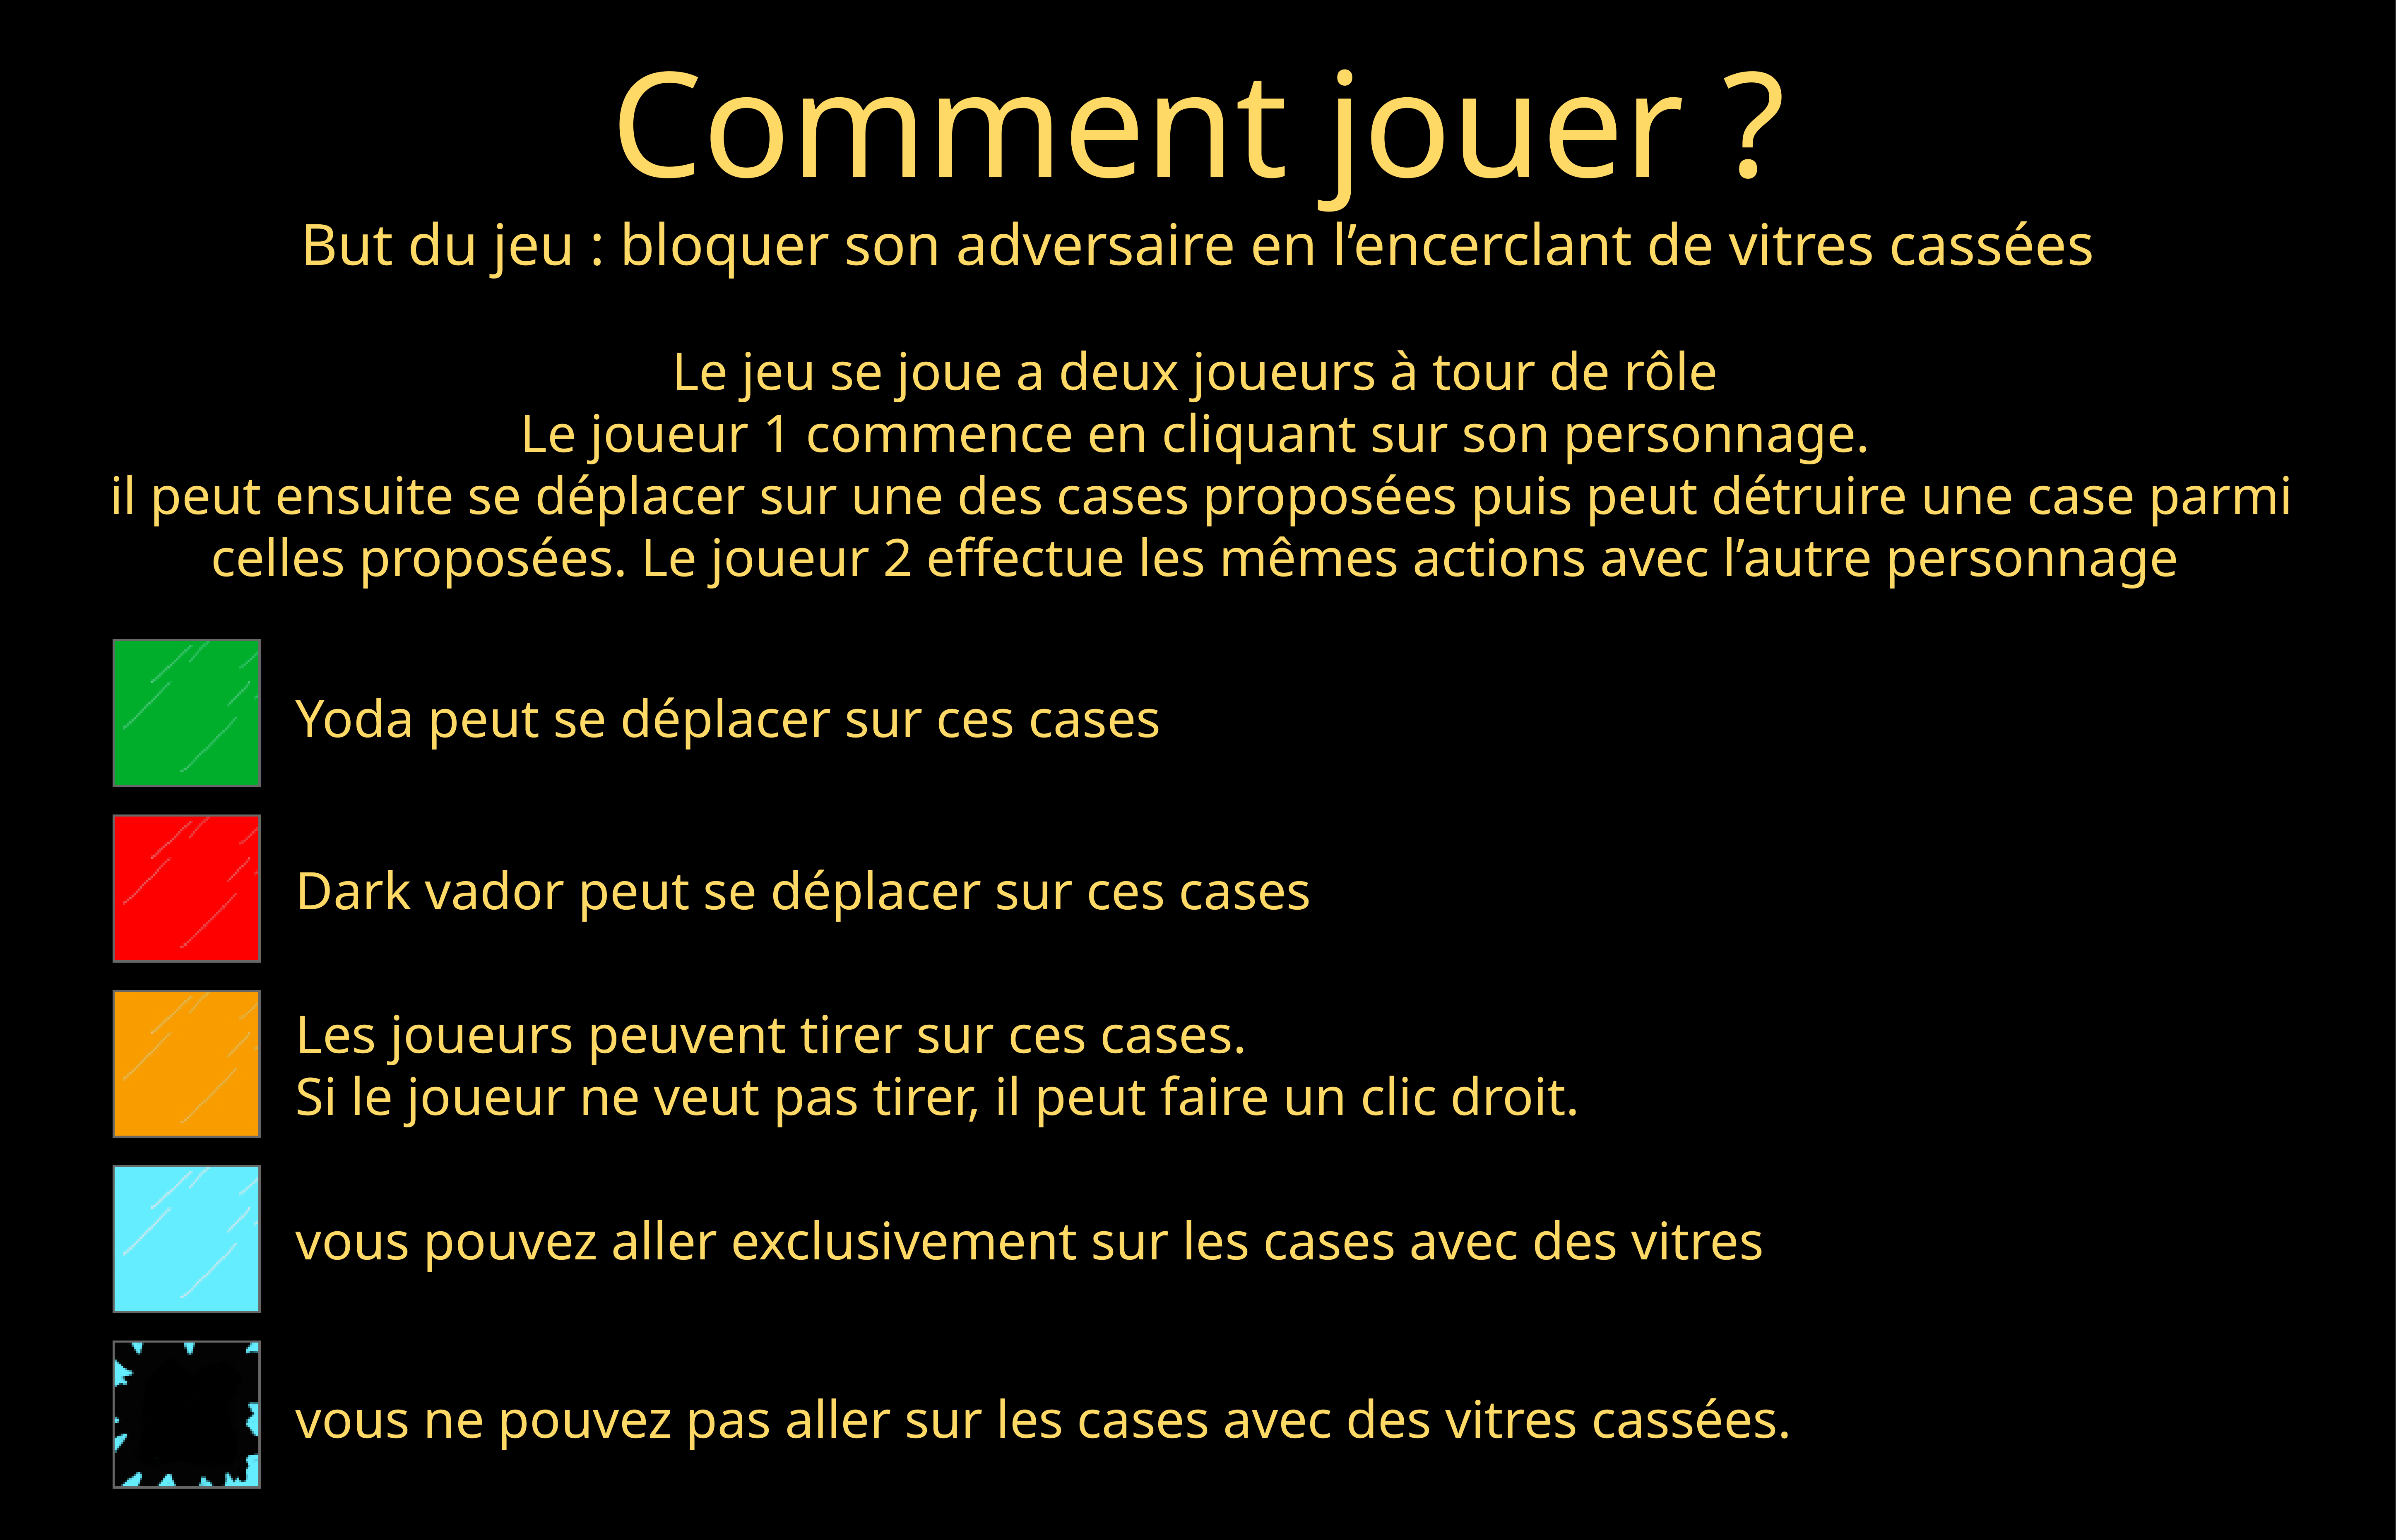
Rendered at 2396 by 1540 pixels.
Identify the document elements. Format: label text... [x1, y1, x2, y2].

picture [113, 1165, 261, 1313]
text_box vous pouvez aller exclusivement sur les cases avec des vitres [289, 1204, 2365, 1273]
picture [113, 814, 261, 963]
picture [113, 639, 261, 787]
text_box Dark vador peut se déplacer sur ces cases [289, 854, 2365, 923]
text_box Comment jouer ? [289, 28, 2107, 205]
text_box Yoda peut se déplacer sur ces cases [289, 682, 2365, 751]
text_box Le jeu se joue a deux joueurs à tour de rôle Le joueur 1 commence en cliquant sur son personnage. il peut ensuite se déplacer sur une des cases proposées puis peut détruire une case parmi celles proposées. Le joueur 2 effectue les mêmes actions avec l’autre personnage [26, 335, 2365, 590]
text_box vous ne pouvez pas aller sur les cases avec des vitres cassées. [289, 1383, 2365, 1451]
text_box Les joueurs peuvent tirer sur ces cases. Si le joueur ne veut pas tirer, il peut faire un clic droit. [289, 998, 2365, 1129]
picture [113, 990, 261, 1138]
text_box But du jeu : bloquer son adversaire en l’encerclant de vitres cassées [0, 205, 2396, 280]
picture [113, 1341, 261, 1489]
